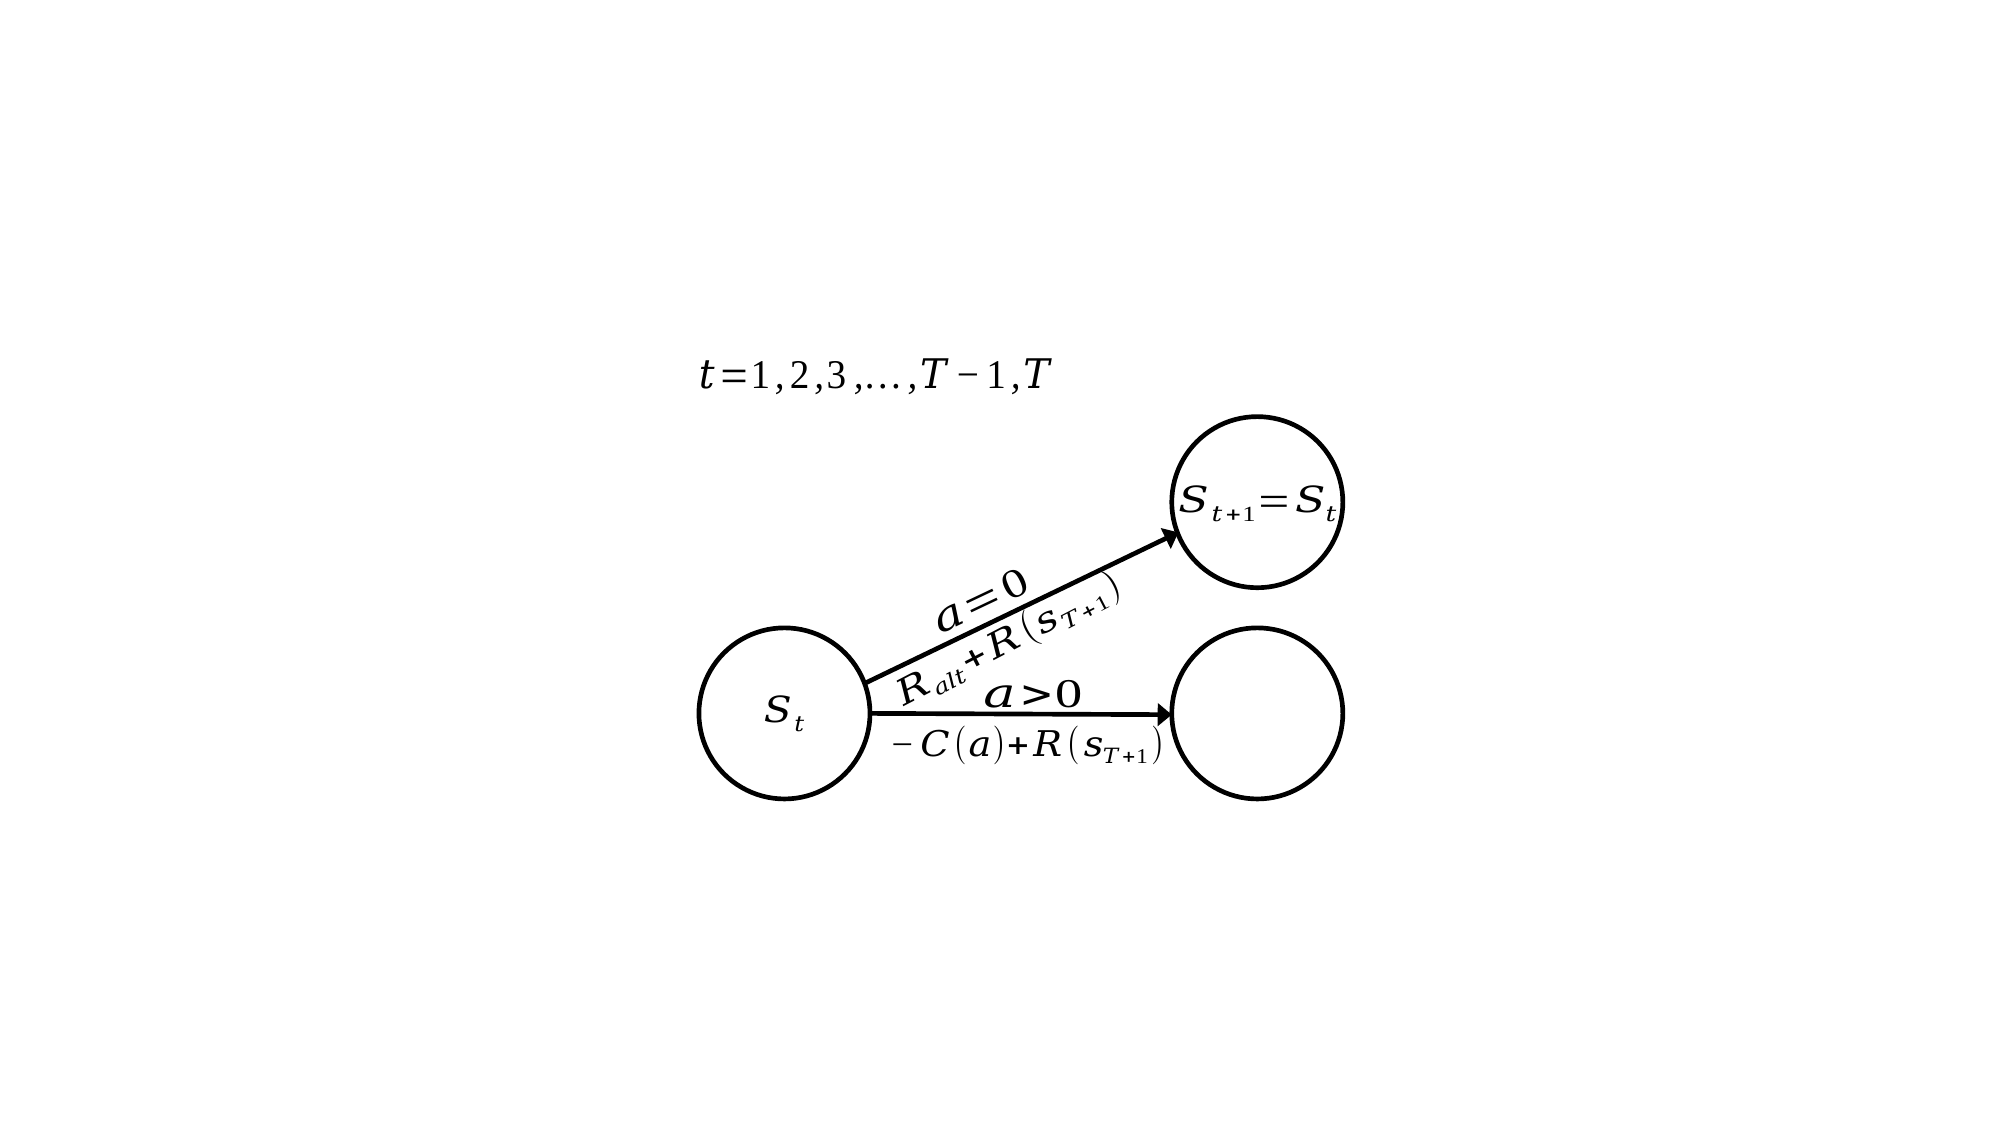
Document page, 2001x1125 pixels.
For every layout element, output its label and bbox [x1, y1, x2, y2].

text_box [1170, 415, 1344, 589]
text_box [1170, 626, 1344, 800]
text_box [865, 532, 1179, 684]
text_box [697, 626, 871, 800]
